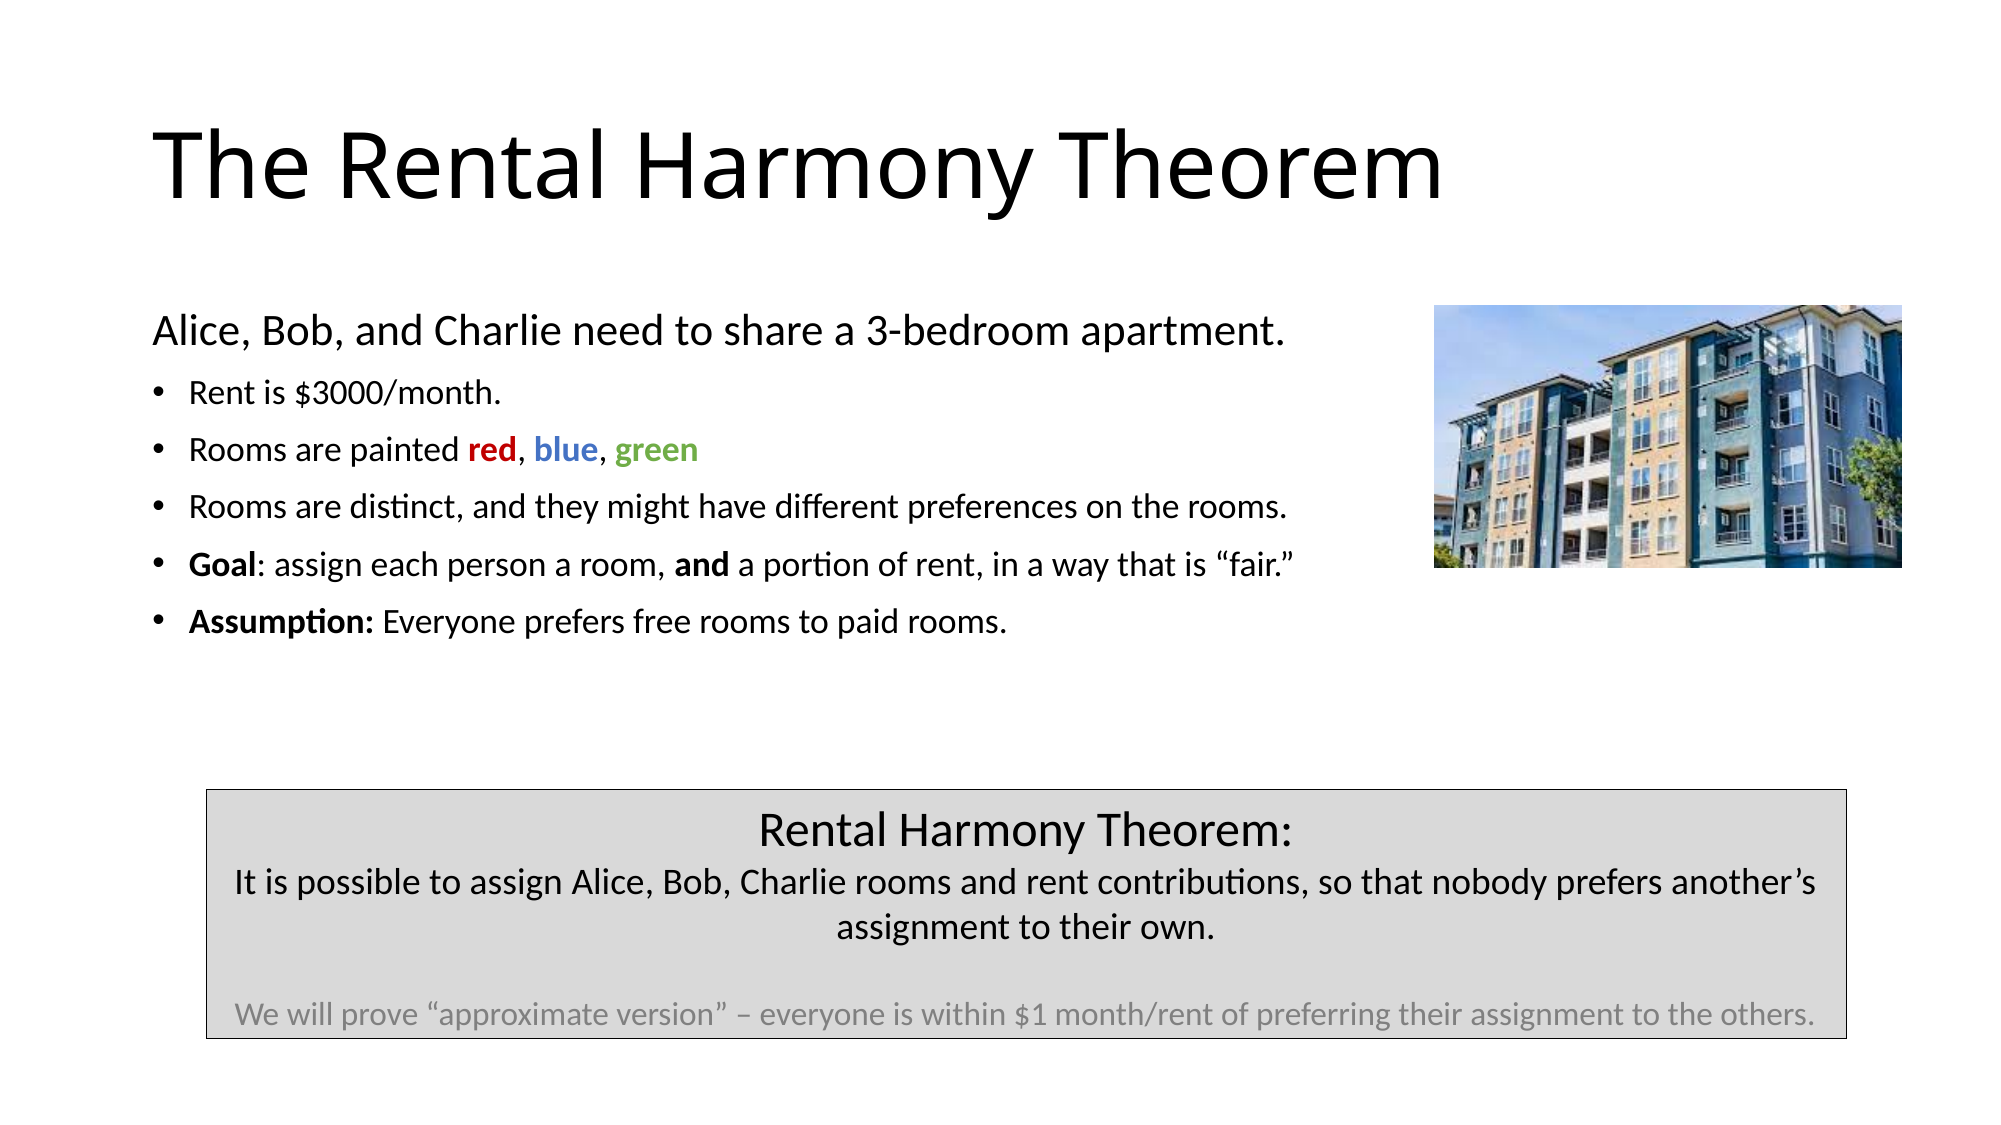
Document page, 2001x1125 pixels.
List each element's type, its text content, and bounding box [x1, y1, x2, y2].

text_box Rental Harmony Theorem: It is possible to assign Alice, Bob, Charlie rooms and rent contributions, so that nobody prefers another’s assignment to their own. We will prove “approximate version” – everyone is within $1 month/rent of preferring their assignment to the others. [206, 789, 1847, 1039]
title The Rental Harmony Theorem [137, 59, 1863, 278]
list Alice, Bob, and Charlie need to share a 3-bedroom apartment. Rent is $3000/month. Rooms are painted red, blue, green Rooms are distinct, and they might have different preferences on the rooms. Goal: assign each person a room, and a portion of rent, in a way that is “fair.” Assumption: Everyone prefers free rooms to paid rooms. [137, 299, 1377, 729]
picture [1434, 305, 1902, 568]
